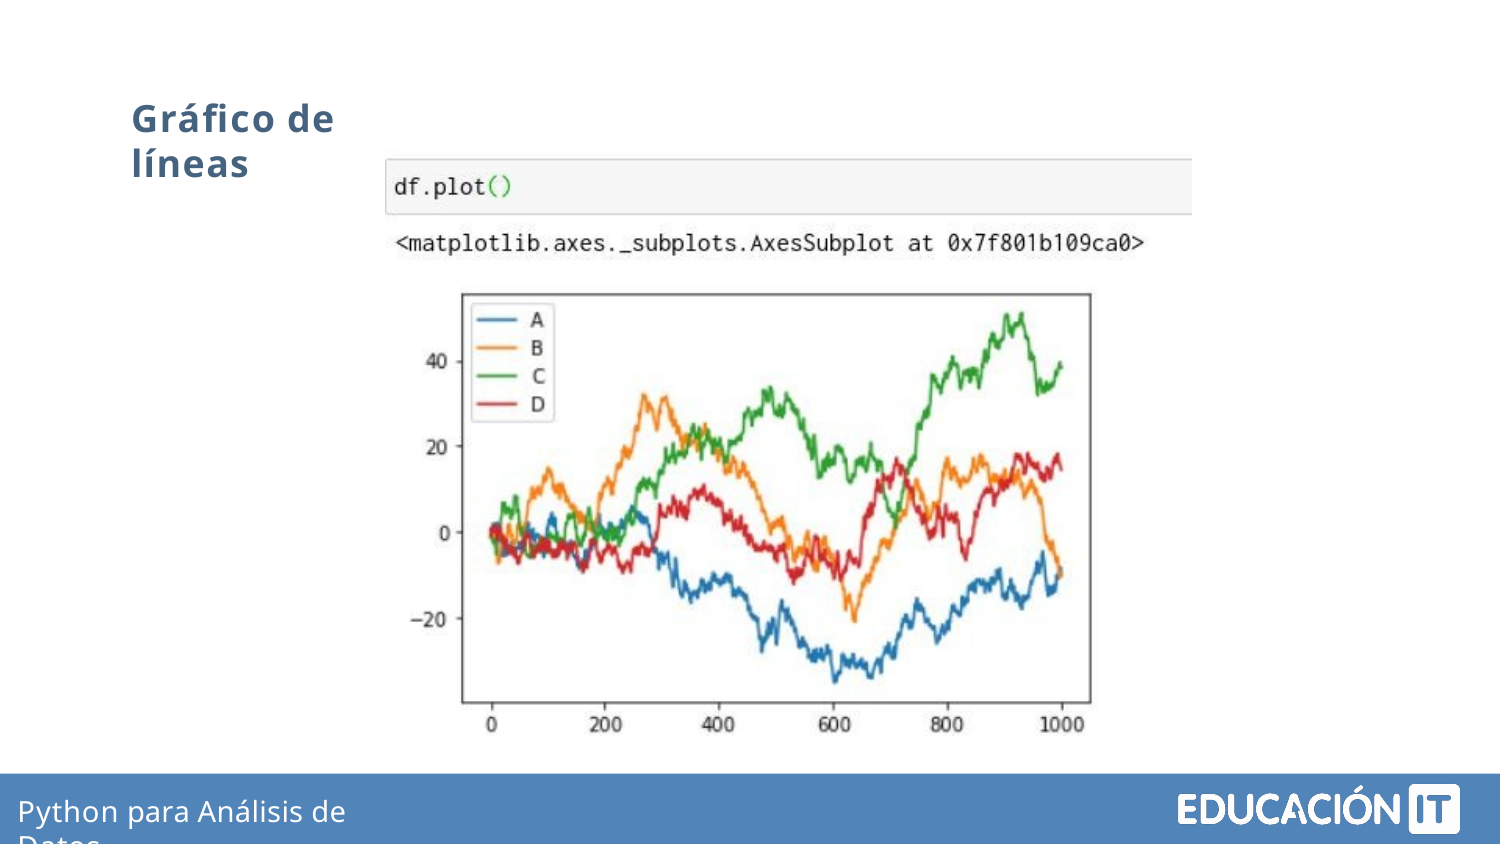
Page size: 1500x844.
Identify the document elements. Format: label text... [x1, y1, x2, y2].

footer Python para Análisis de Datos [15, 793, 412, 844]
text_box Gráﬁco de líneas [129, 93, 442, 186]
picture [385, 147, 1193, 736]
picture [1175, 778, 1463, 840]
